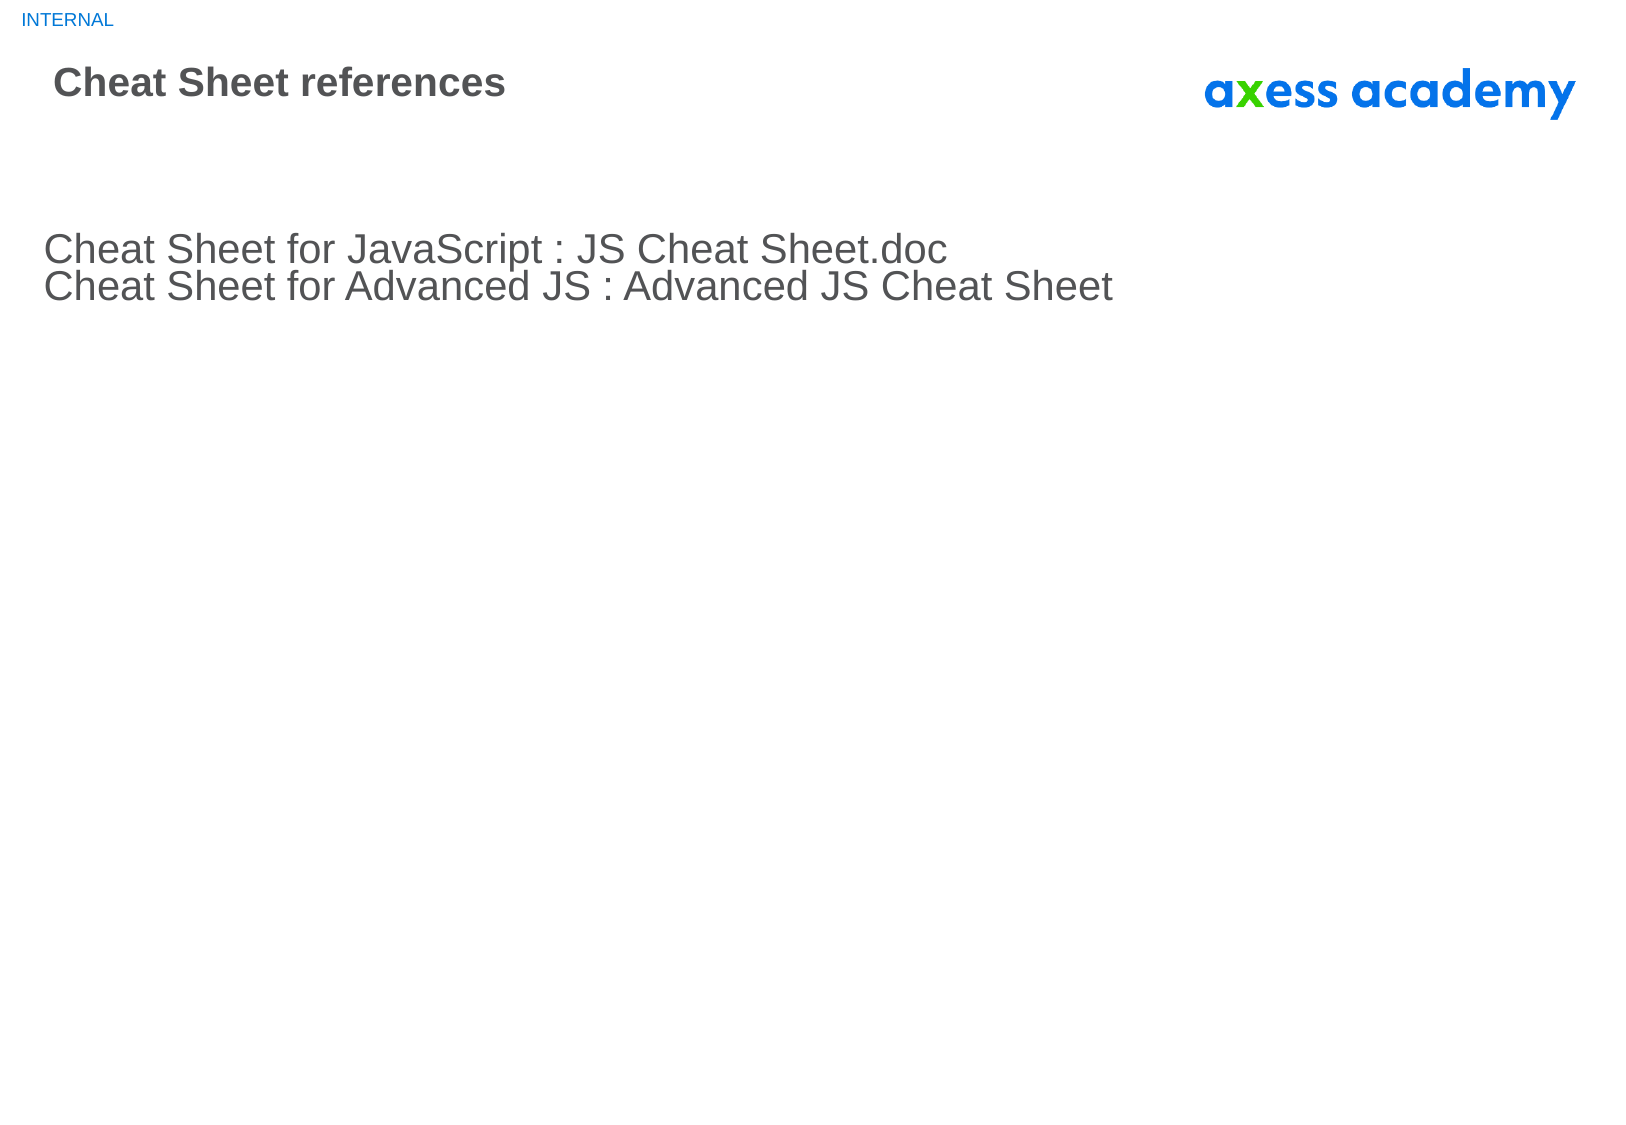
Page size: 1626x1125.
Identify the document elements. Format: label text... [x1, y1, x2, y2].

list Cheat Sheet for JavaScript : JS Cheat Sheet.doc Cheat Sheet for Advanced JS : Advanced JS Cheat Sheet [43, 234, 1563, 563]
title Cheat Sheet references [53, 57, 1577, 188]
